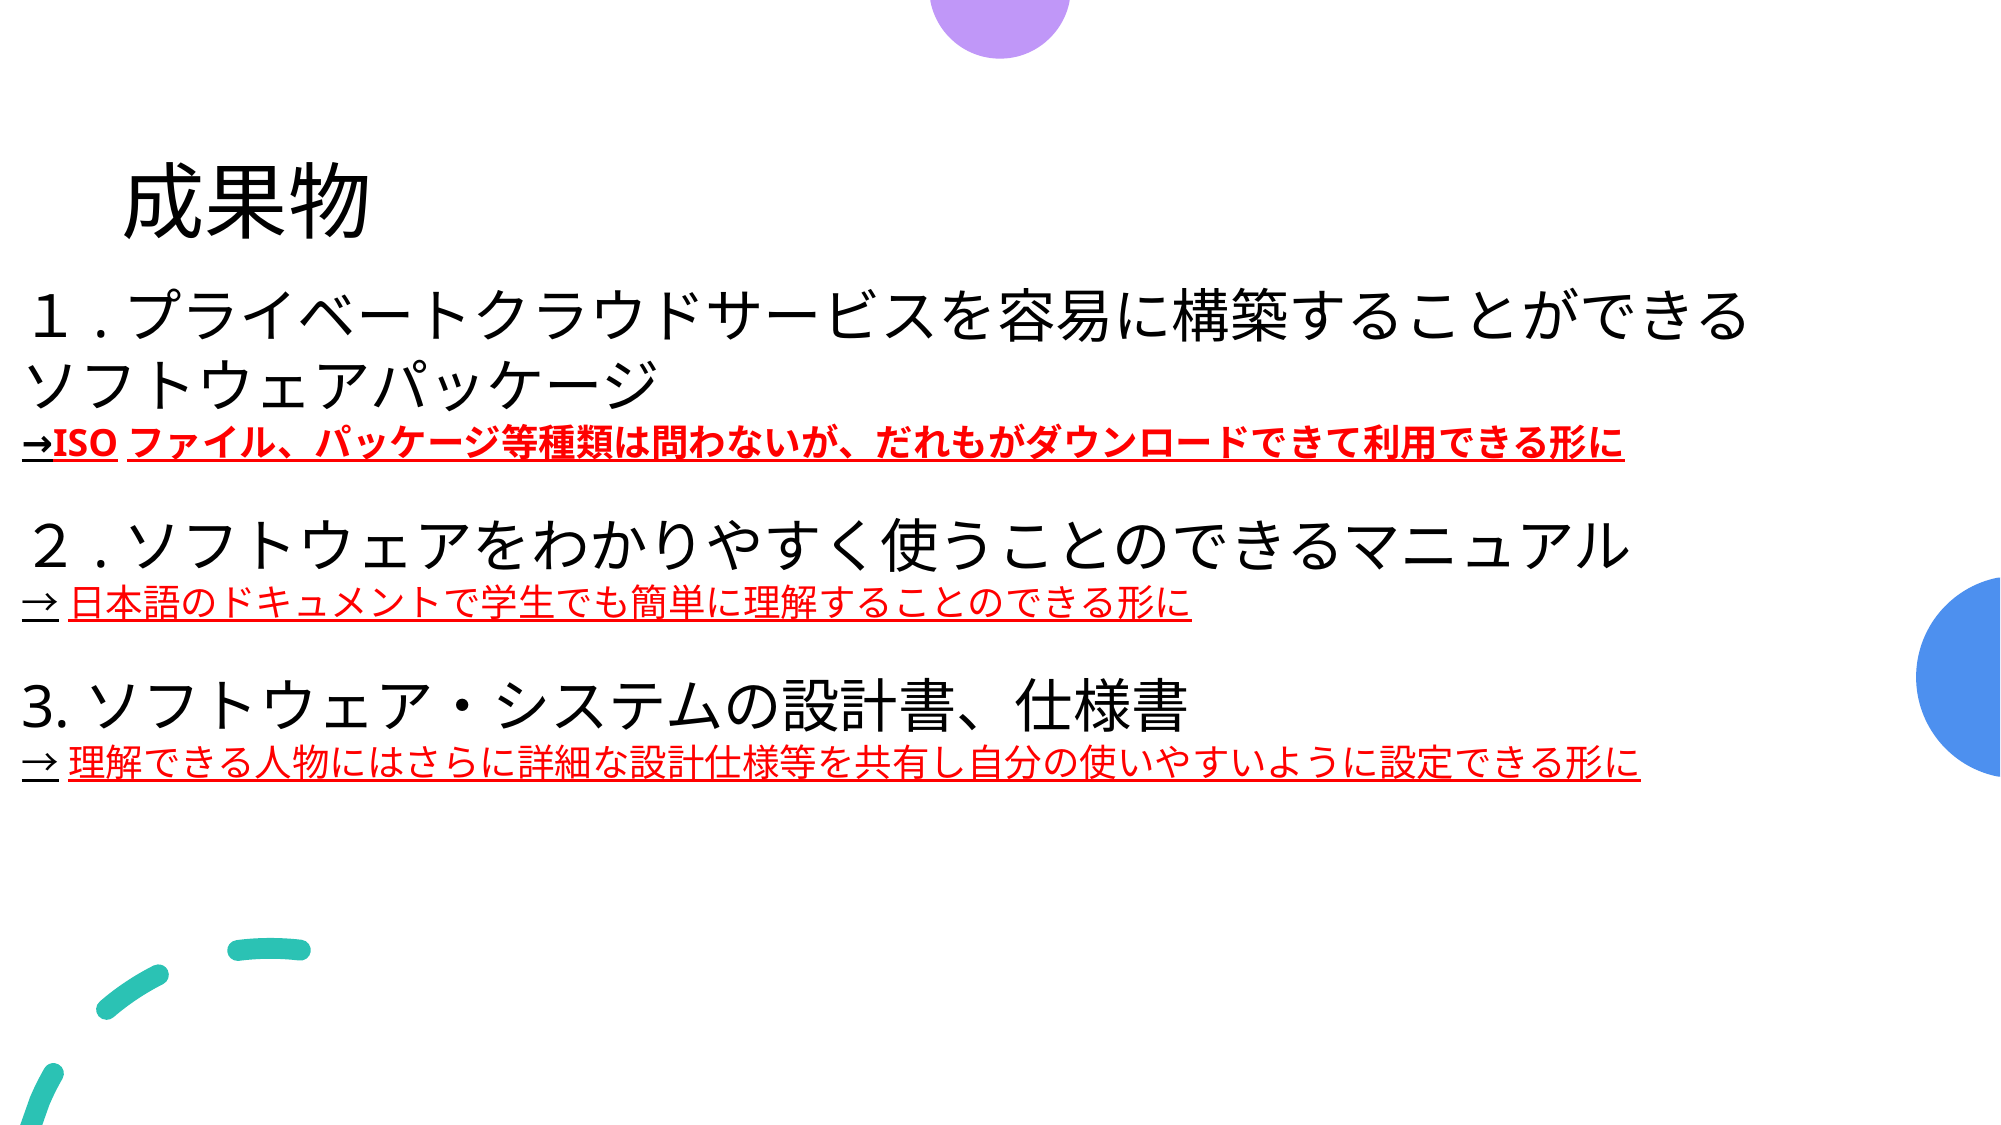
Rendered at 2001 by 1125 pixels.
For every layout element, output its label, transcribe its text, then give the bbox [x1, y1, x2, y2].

text_box １.プライベートクラウドサービスを容易に構築することができる ソフトウェアパッケージ →ISOファイル、パッケージ等種類は問わないが、だれもがダウンロードできて利用できる形に ２.ソフトウェアをわかりやすく使うことのできるマニュアル →日本語のドキュメントで学生でも簡単に理解することのできる形に 3.ソフトウェア・システムの設計書、仕様書 →理解できる人物にはさらに詳細な設計仕様等を共有し自分の使いやすいように設定できる形に [6, 271, 1768, 837]
text_box 成果物 [106, 141, 387, 257]
